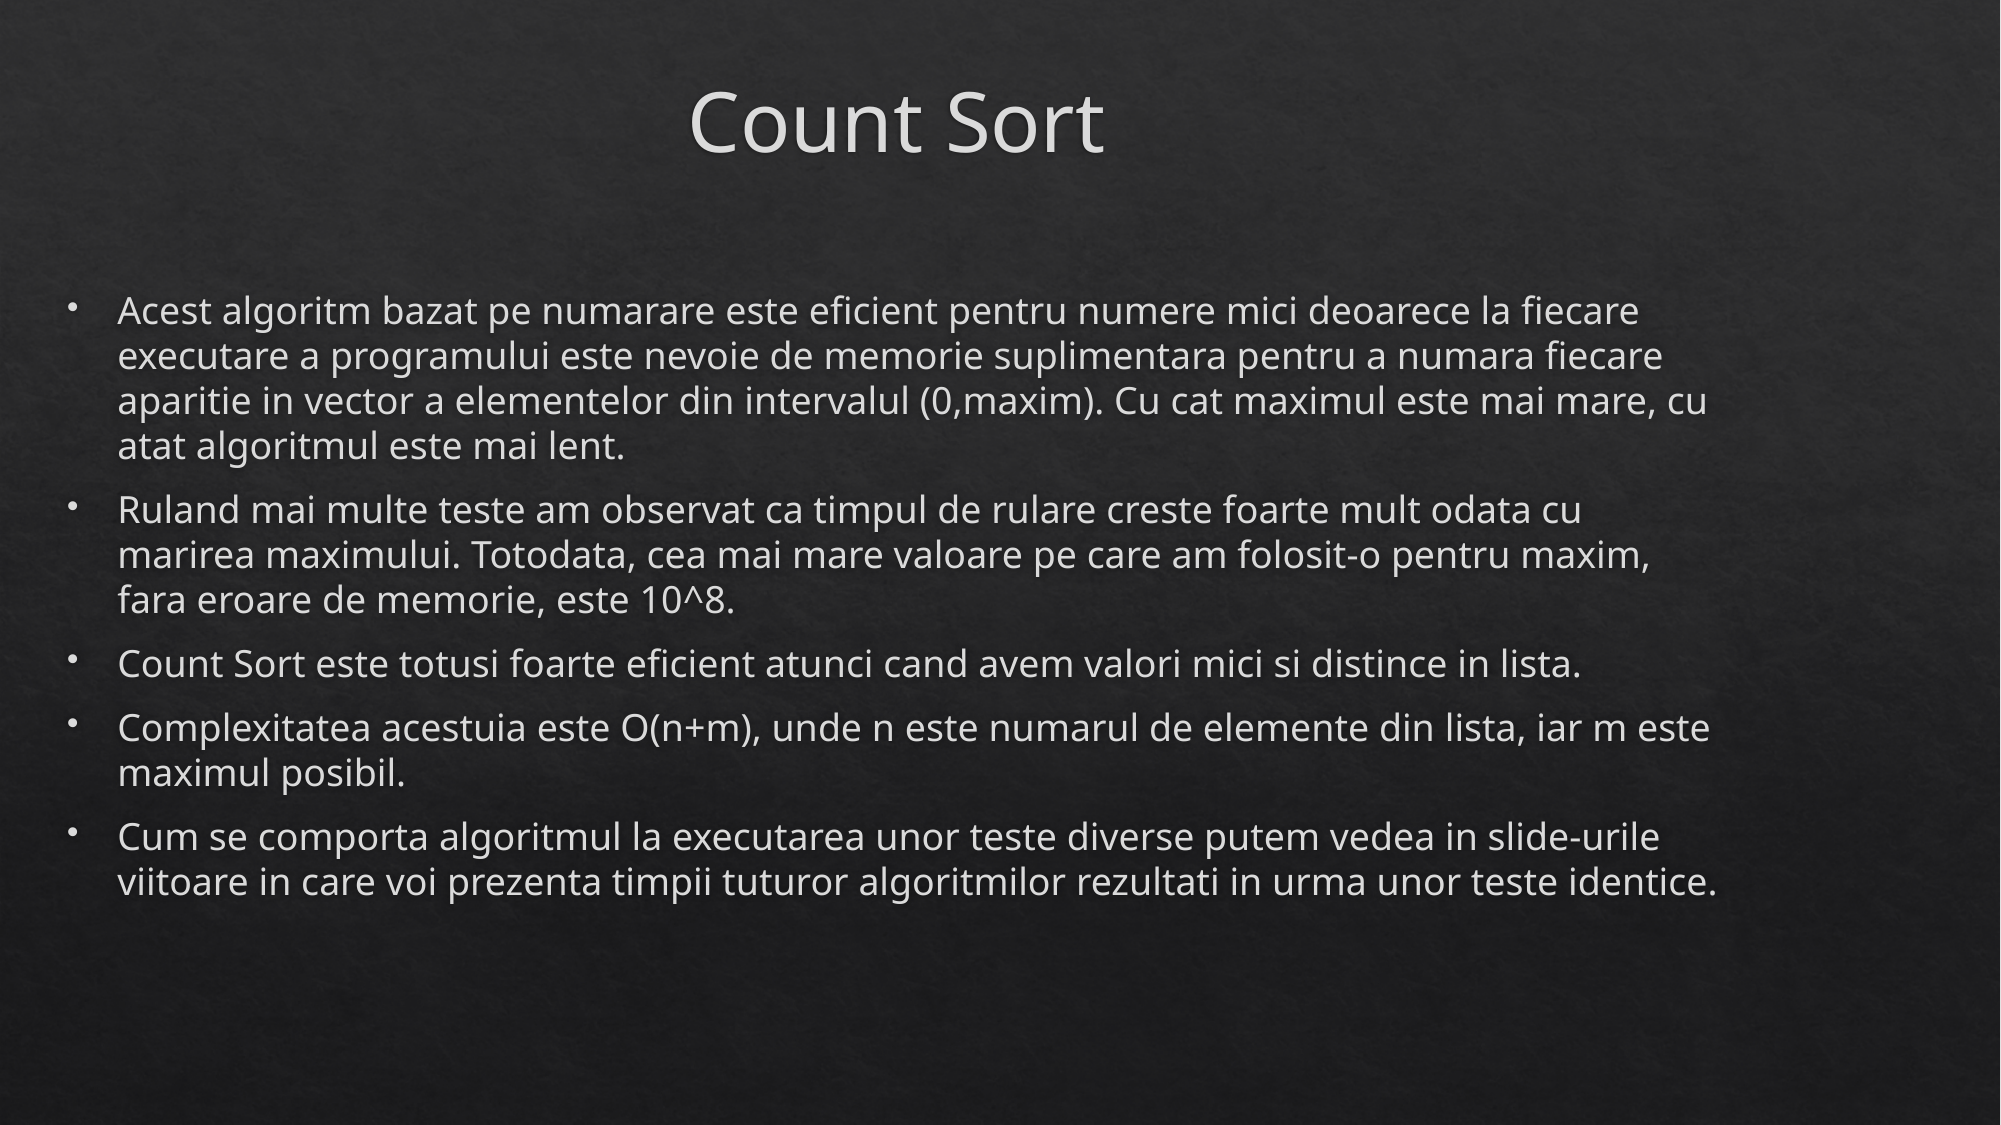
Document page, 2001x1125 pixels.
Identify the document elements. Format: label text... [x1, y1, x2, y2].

list Acest algoritm bazat pe numarare este eficient pentru numere mici deoarece la fiecare executare a programului este nevoie de memorie suplimentara pentru a numara fiecare aparitie in vector a elementelor din intervalul (0,maxim). Cu cat maximul este mai mare, cu atat algoritmul este mai lent. Ruland mai multe teste am observat ca timpul de rulare creste foarte mult odata cu marirea maximului. Totodata, cea mai mare valoare pe care am folosit-o pentru maxim, fara eroare de memorie, este 10^8. Count Sort este totusi foarte eficient atunci cand avem valori mici si distince in lista. Complexitatea acestuia este O(n+m), unde n este numarul de elemente din lista, iar m este maximul posibil. Cum se comporta algoritmul la executarea unor teste diverse putem vedea in slide-urile viitoare in care voi prezenta timpii tuturor algoritmilor rezultati in urma unor teste identice. [47, 279, 1746, 946]
title Count Sort [428, 24, 1365, 215]
